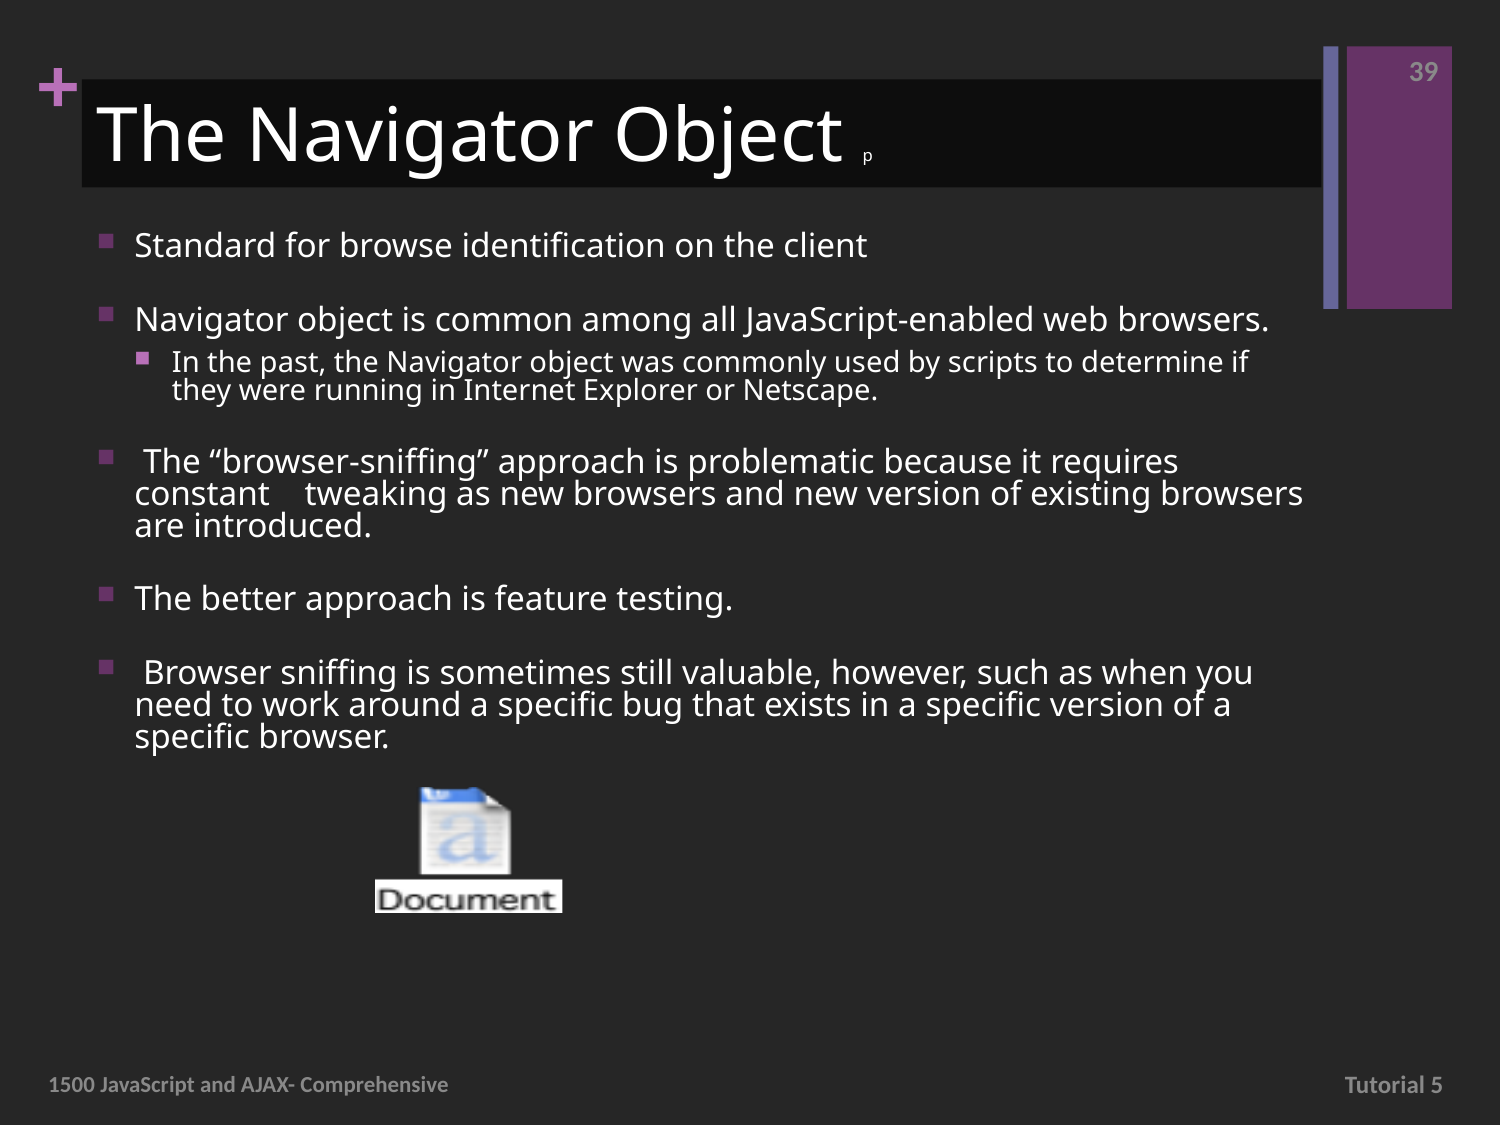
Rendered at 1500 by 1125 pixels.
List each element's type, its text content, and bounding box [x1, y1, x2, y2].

list Standard for browse identification on the client Navigator object is common among all JavaScript-enabled web browsers. In the past, the Navigator object was commonly used by scripts to determine if they were running in Internet Explorer or Netscape. The “browser-sniffing” approach is problematic because it requires constant tweaking as new browsers and new version of existing browsers are introduced. The better approach is feature testing. Browser sniffing is sometimes still valuable, however, such as when you need to work around a specific bug that exists in a specific version of a specific browser. [81, 224, 1322, 1038]
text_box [374, 786, 563, 913]
footer 1500 JavaScript and AJAX- Comprehensive [33, 1053, 1038, 1114]
slide_number Tutorial 5 [1114, 1053, 1465, 1114]
title The Navigator Object p [81, 79, 1322, 188]
slide_number 39 [1362, 39, 1454, 100]
